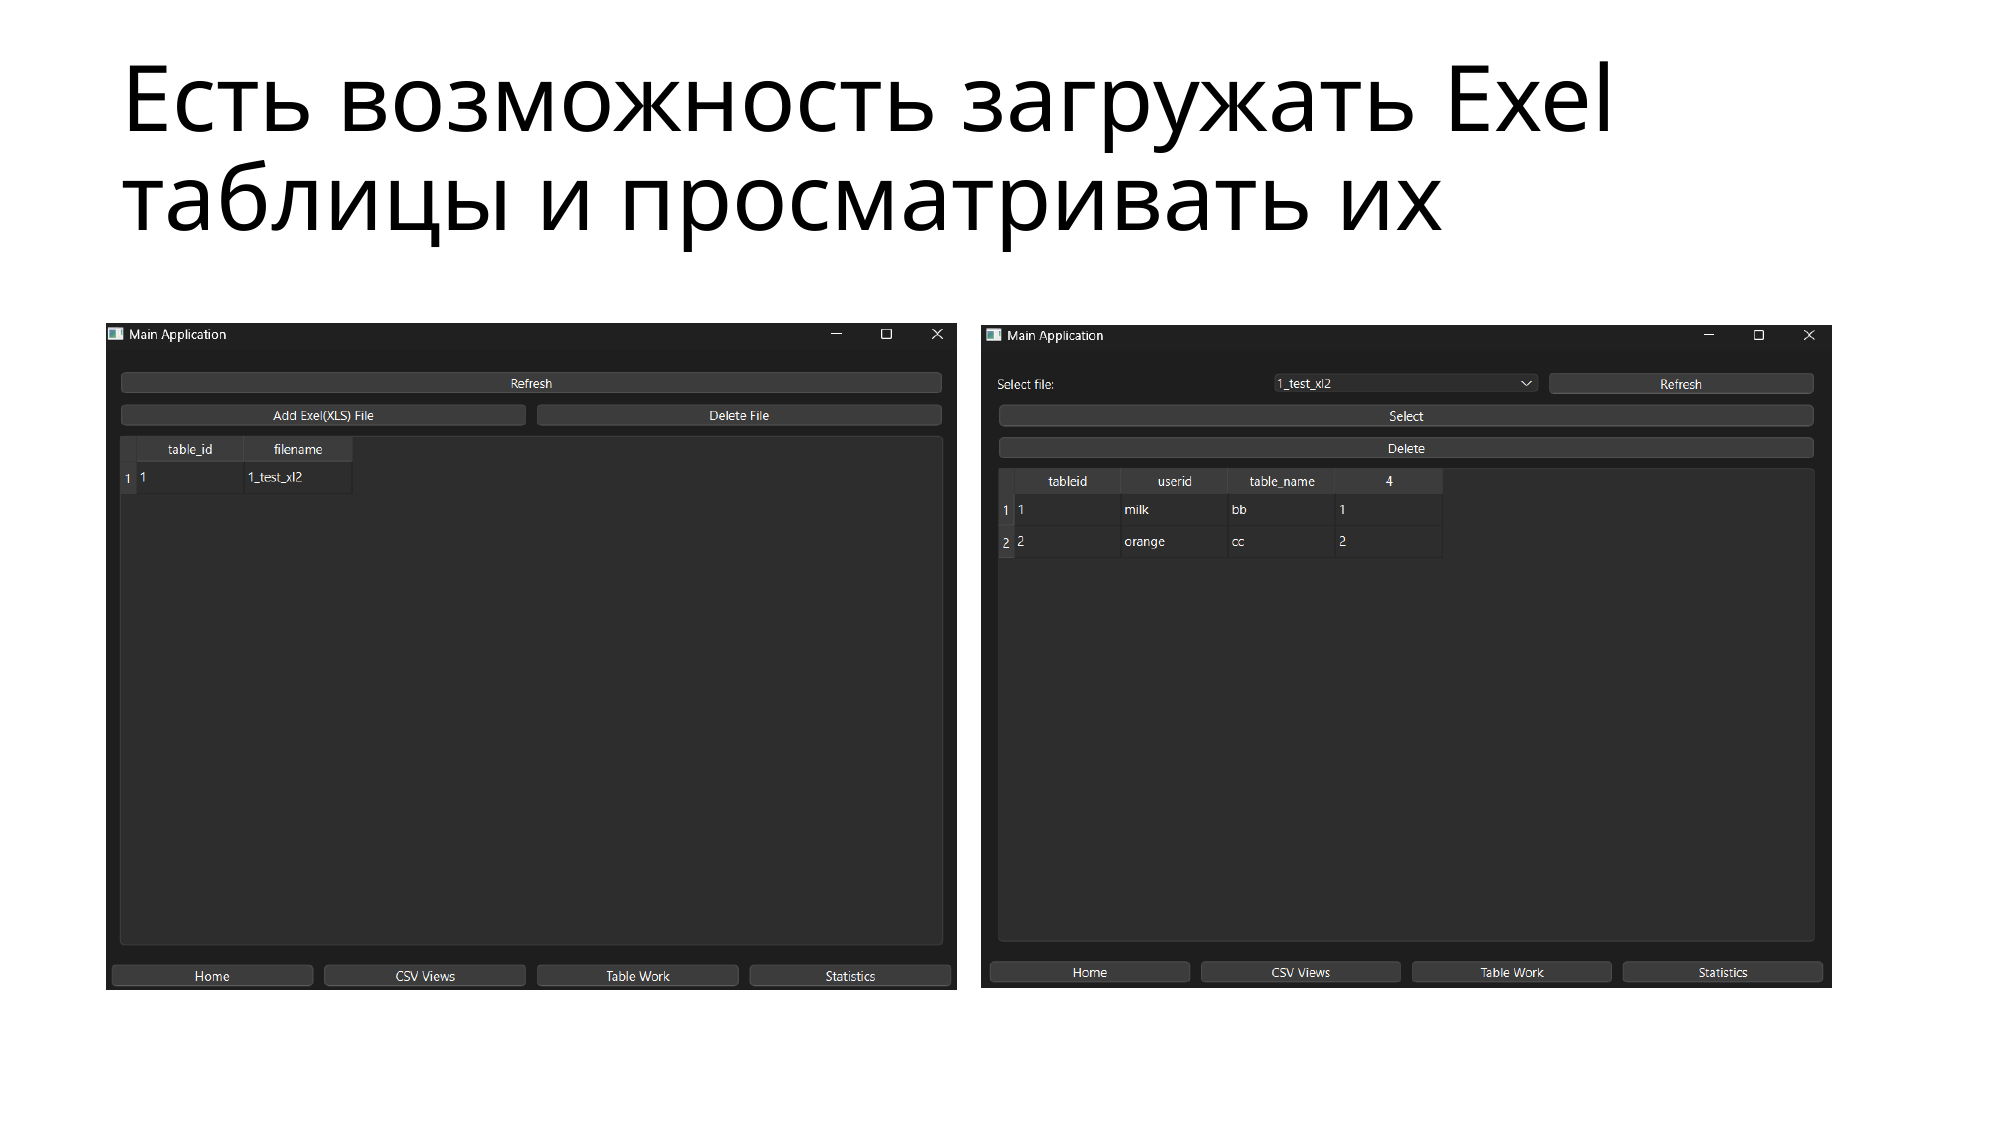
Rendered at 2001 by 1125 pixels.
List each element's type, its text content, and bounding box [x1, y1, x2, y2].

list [981, 325, 1832, 988]
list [106, 323, 957, 990]
title Есть возможность загружать Exel таблицы и просматривать их [106, 42, 1832, 260]
